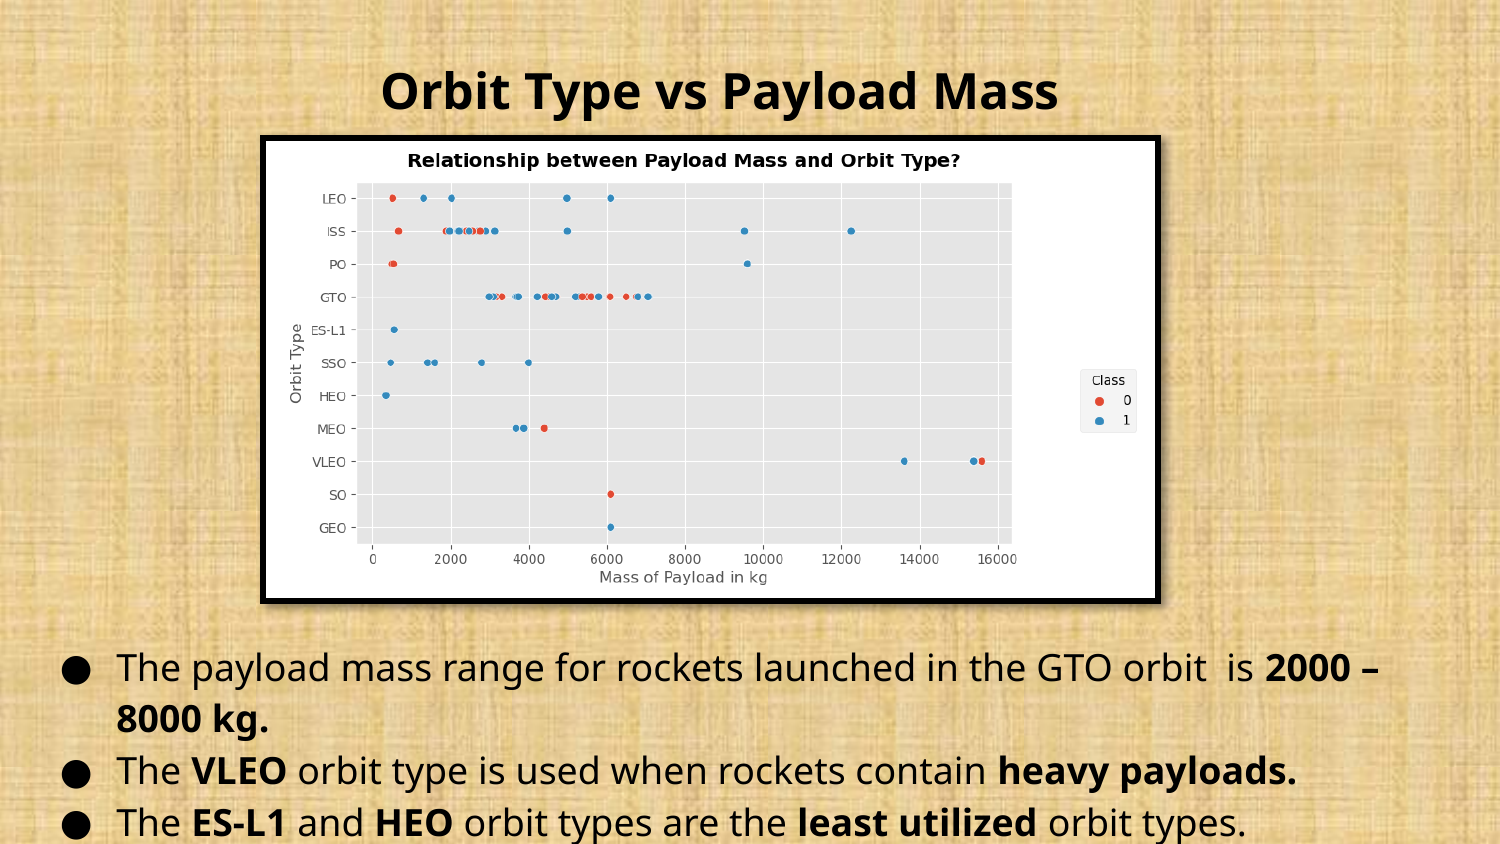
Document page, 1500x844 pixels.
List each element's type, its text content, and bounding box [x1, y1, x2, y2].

picture [0, 0, 1500, 844]
list Orbit Type vs Payload Mass The payload mass range for rockets launched in the GTO orbit is 2000 – 8000 kg. The VLEO orbit type is used when rockets contain heavy payloads. The ES-L1 and HEO orbit types are the least utilized orbit types. [26, 35, 1396, 818]
